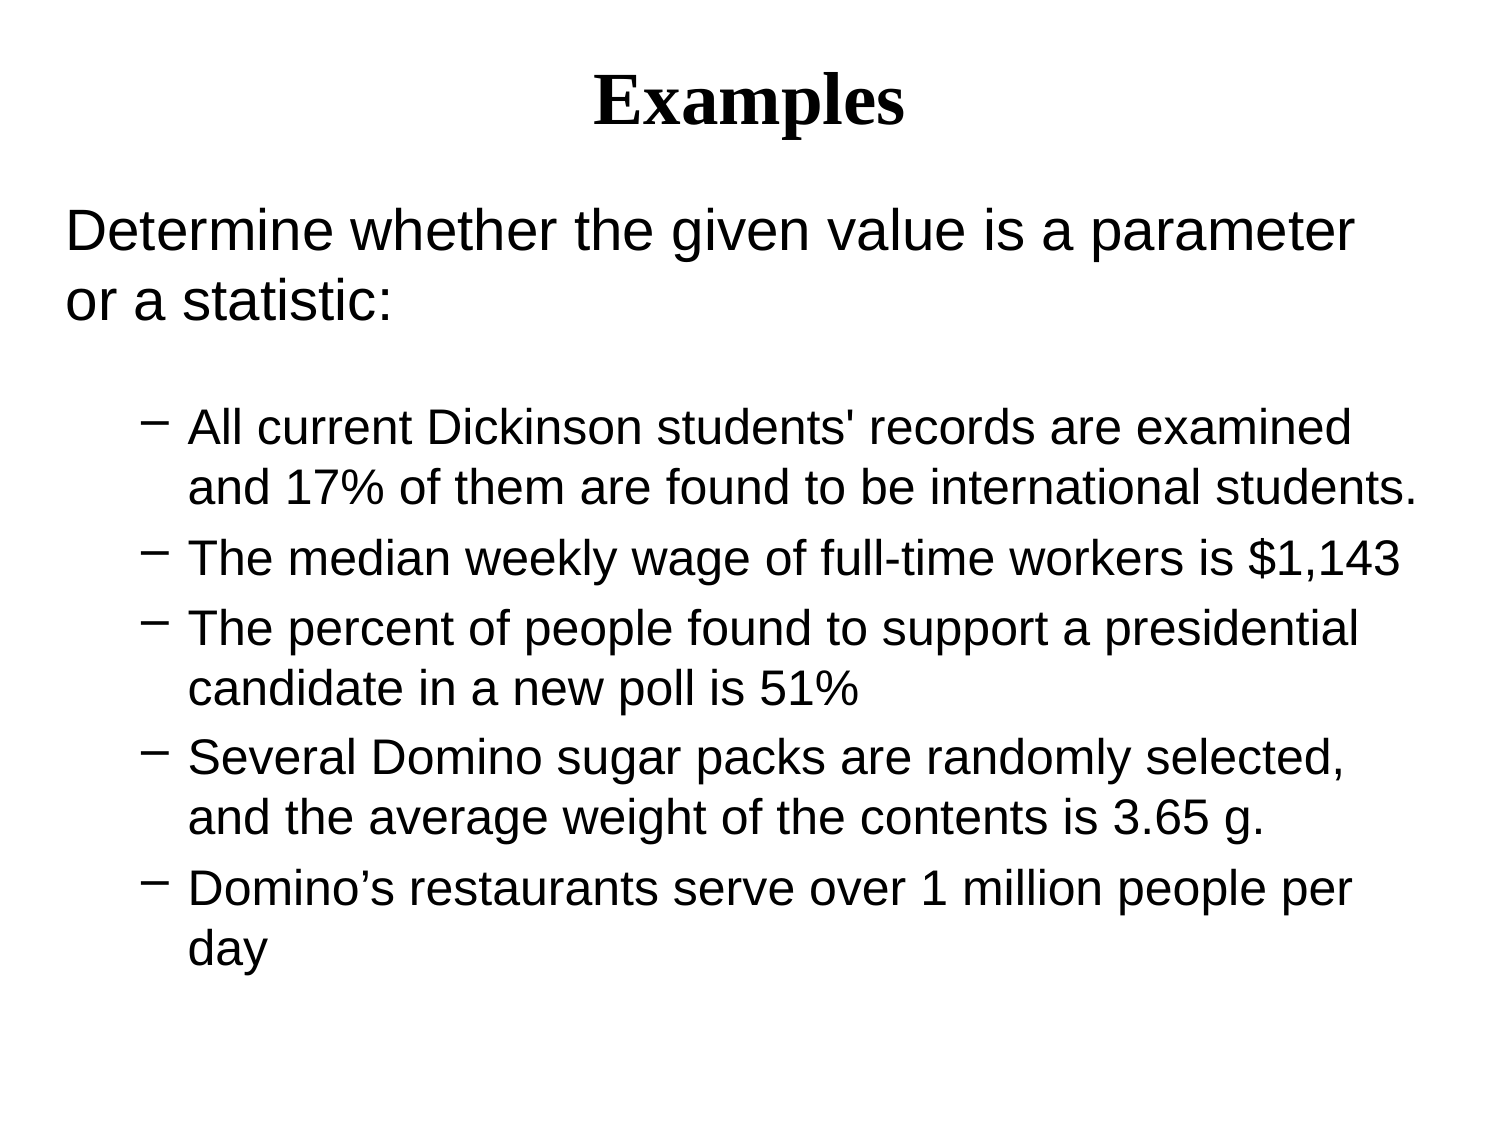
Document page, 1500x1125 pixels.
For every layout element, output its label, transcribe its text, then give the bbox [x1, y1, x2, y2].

list Determine whether the given value is a parameter or a statistic: All current Dickinson students' records are examined and 17% of them are found to be international students. The median weekly wage of full-time workers is $1,143 The percent of people found to support a presidential candidate in a new poll is 51% Several Domino sugar packs are randomly selected, and the average weight of the contents is 3.65 g. Domino’s restaurants serve over 1 million people per day [50, 184, 1437, 1023]
title Examples [74, 31, 1426, 158]
